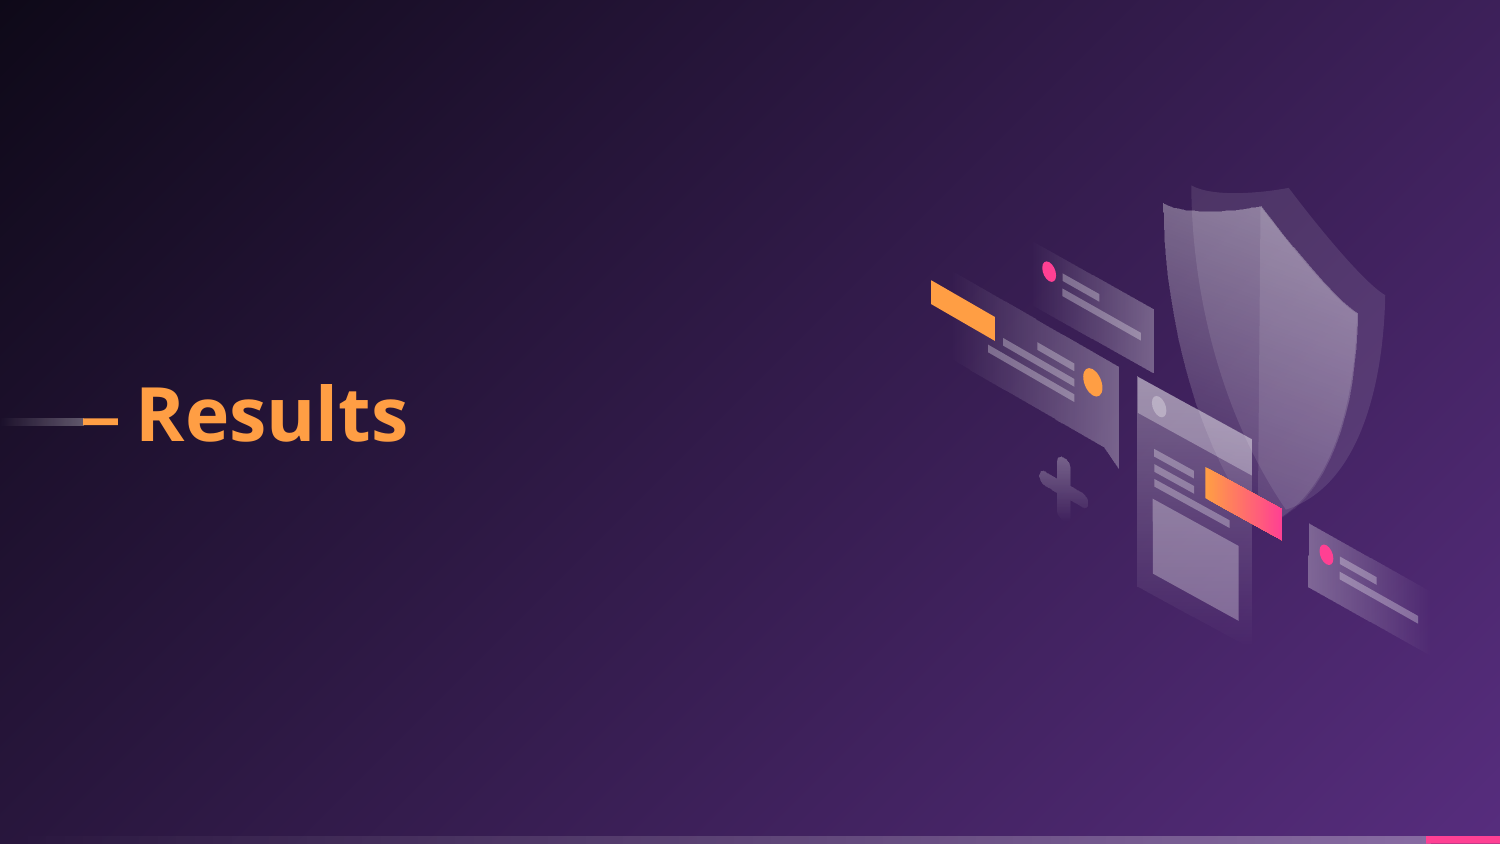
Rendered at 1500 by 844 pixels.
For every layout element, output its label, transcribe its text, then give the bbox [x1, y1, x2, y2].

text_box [930, 185, 1432, 657]
title Results [135, 376, 925, 461]
